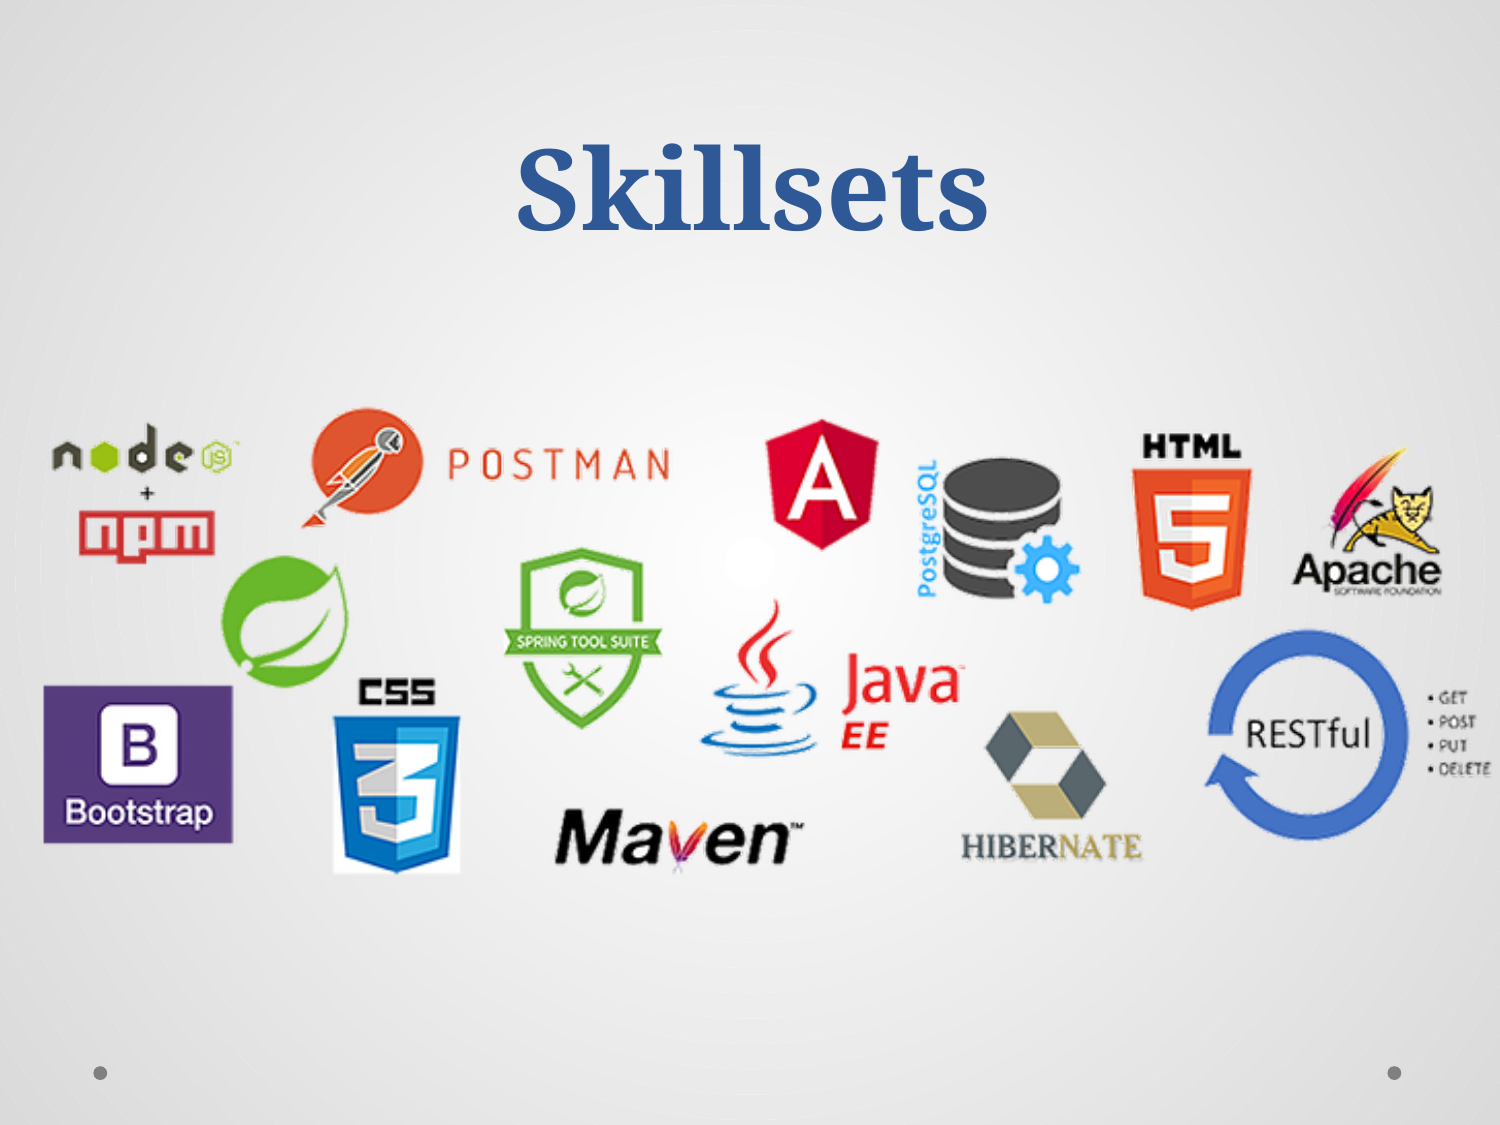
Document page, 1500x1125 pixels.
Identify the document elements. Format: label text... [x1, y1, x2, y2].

title Skillsets [82, 87, 1425, 260]
picture [4, 399, 1500, 885]
